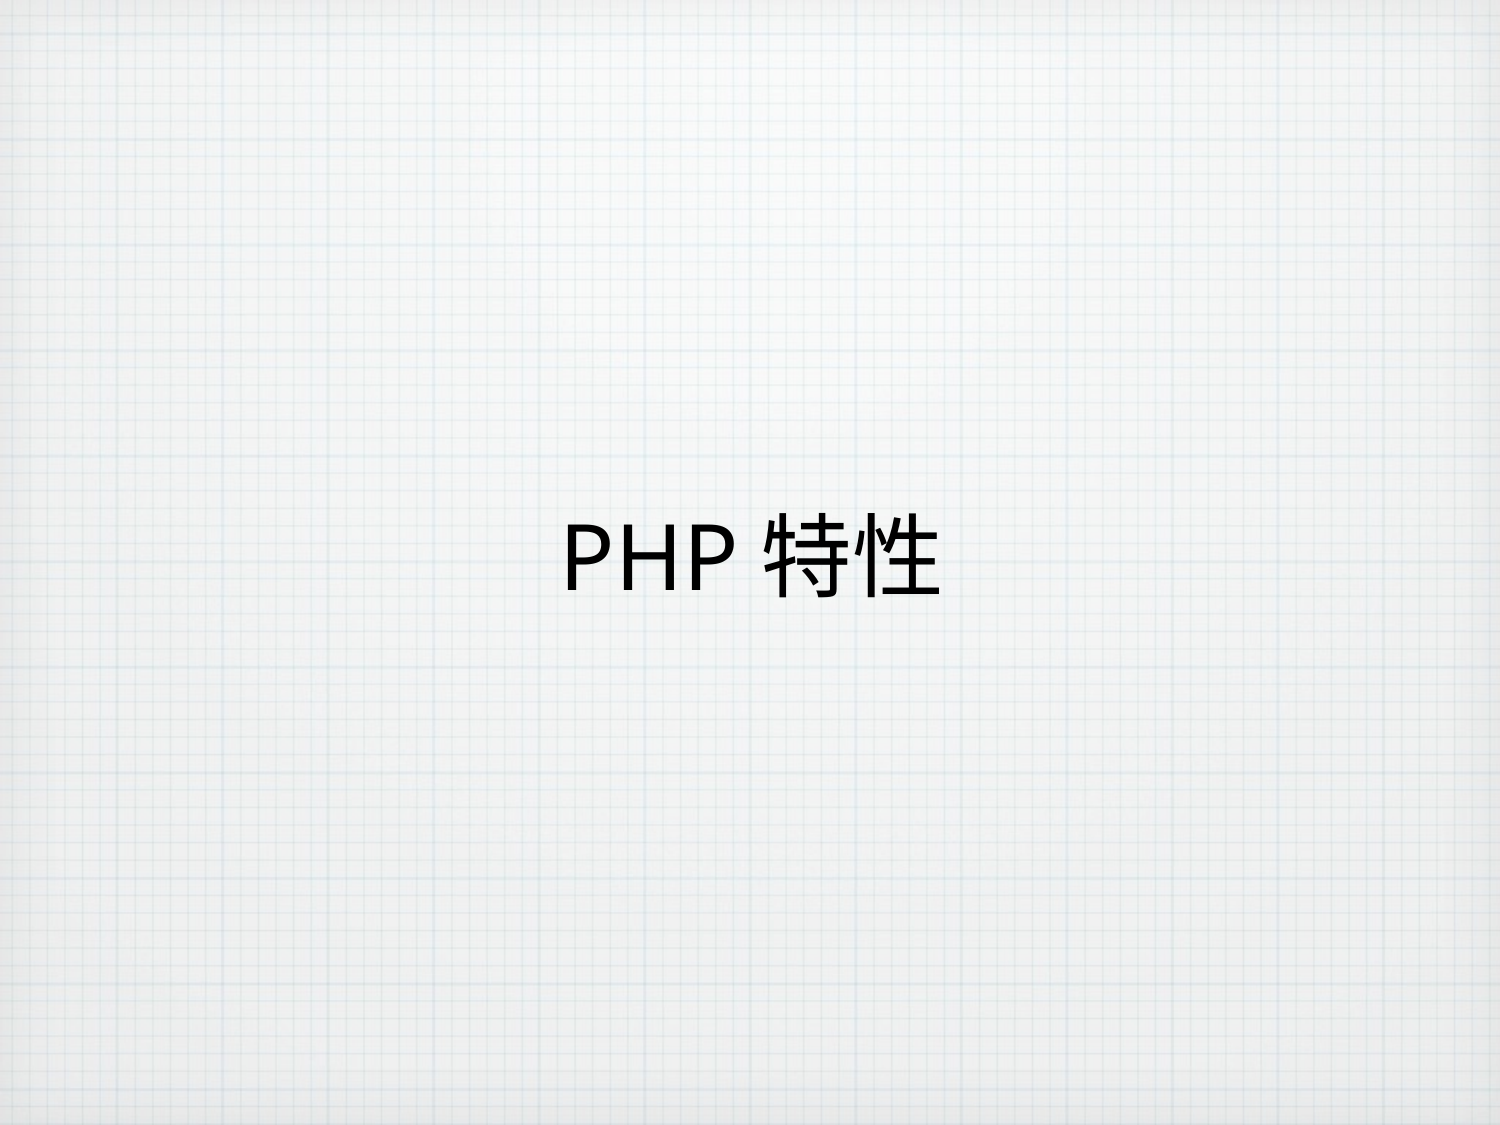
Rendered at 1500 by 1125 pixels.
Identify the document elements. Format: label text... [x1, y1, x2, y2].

picture [0, 0, 1500, 1125]
title PHP特性 [105, 451, 1399, 670]
